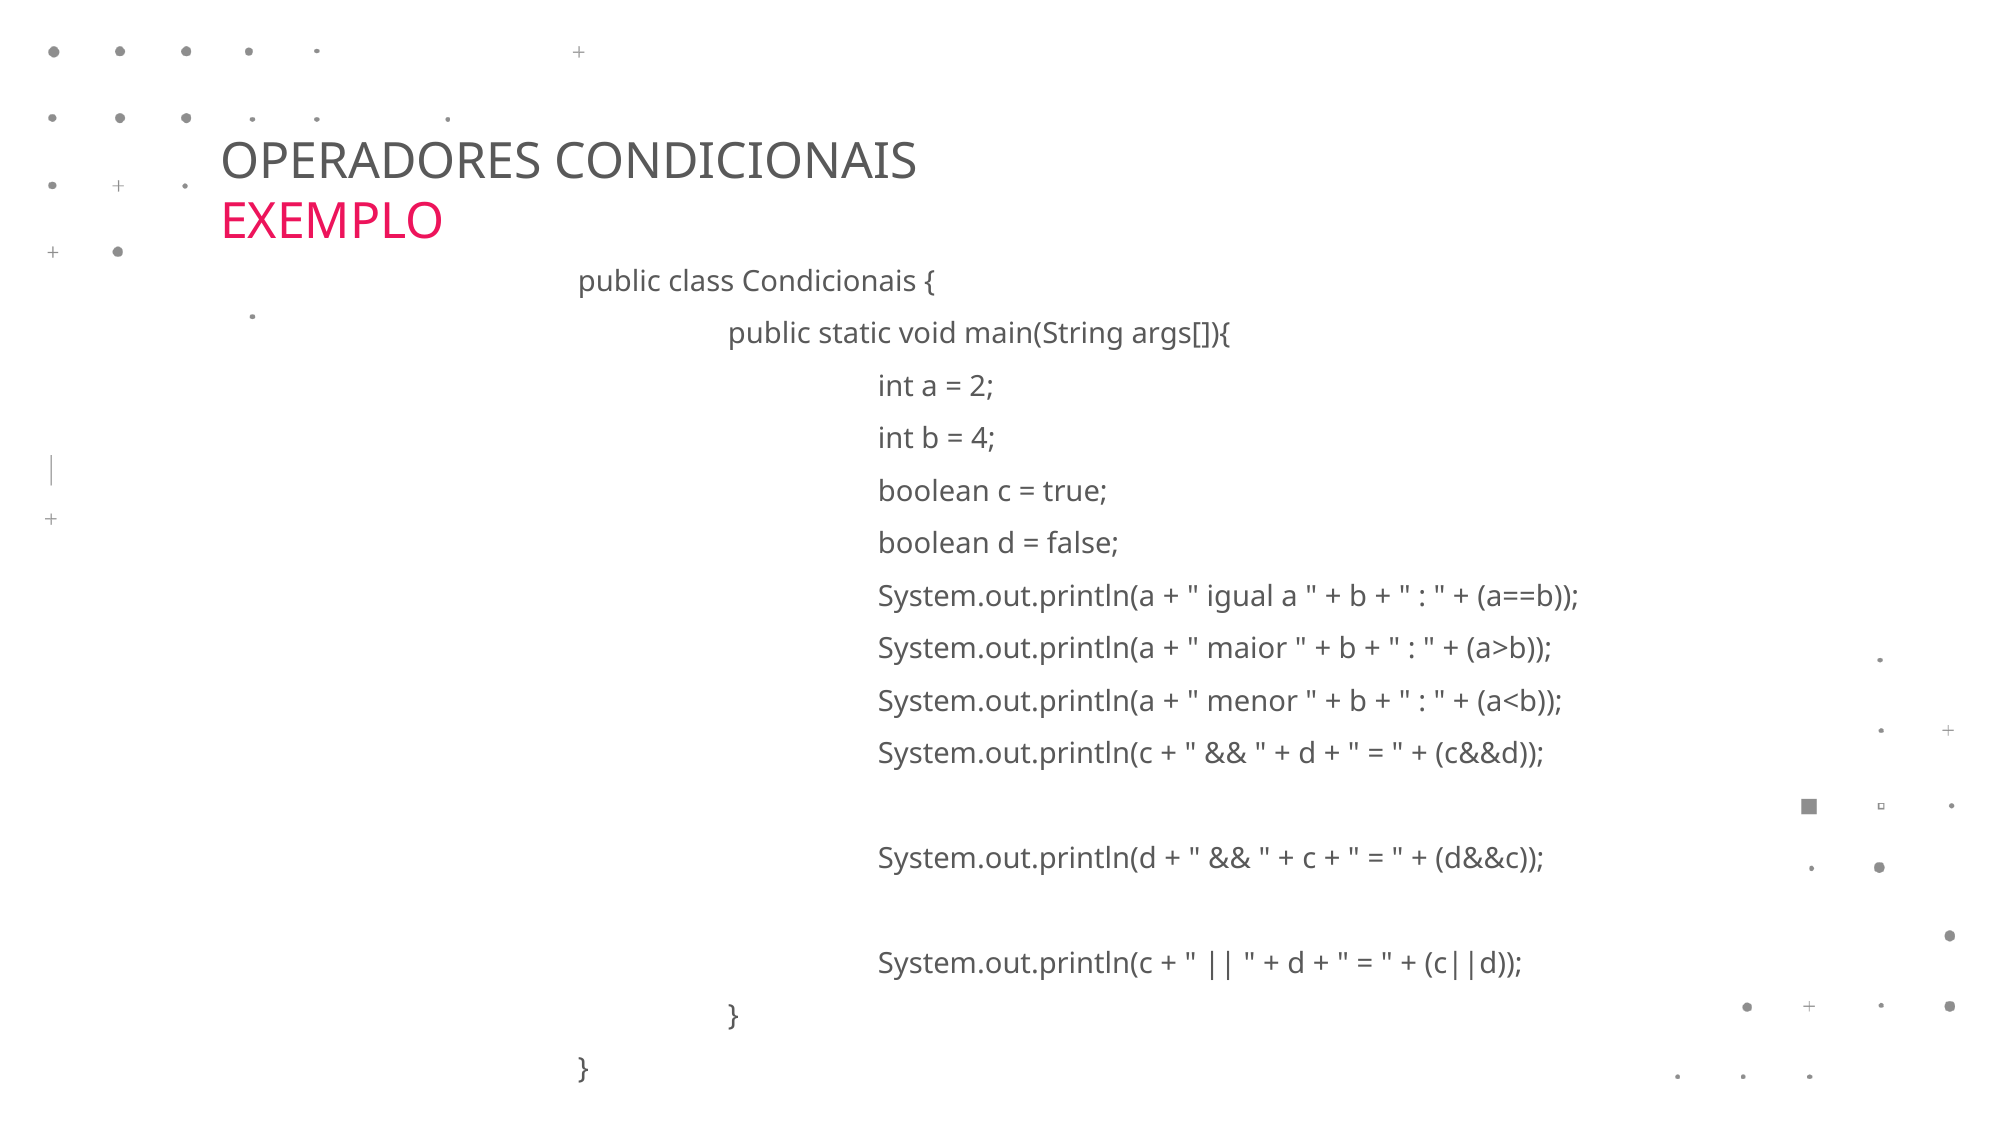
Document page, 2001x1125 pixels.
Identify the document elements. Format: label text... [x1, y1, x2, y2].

text_box public class Condicionais { public static void main(String args[]){ int a = 2; int b = 4; boolean c = true; boolean d = false; System.out.println(a + " igual a " + b + " : " + (a==b)); System.out.println(a + " maior " + b + " : " + (a>b)); System.out.println(a + " menor " + b + " : " + (a<b)); System.out.println(c + " && " + d + " = " + (c&&d)); System.out.println(d + " && " + c + " = " + (d&&c)); System.out.println(c + " || " + d + " = " + (c||d)); } } [488, 237, 1706, 1092]
picture [45, 46, 1955, 1079]
text_box OPERADORES CONDICIONAIS EXEMPLO [205, 121, 1079, 257]
